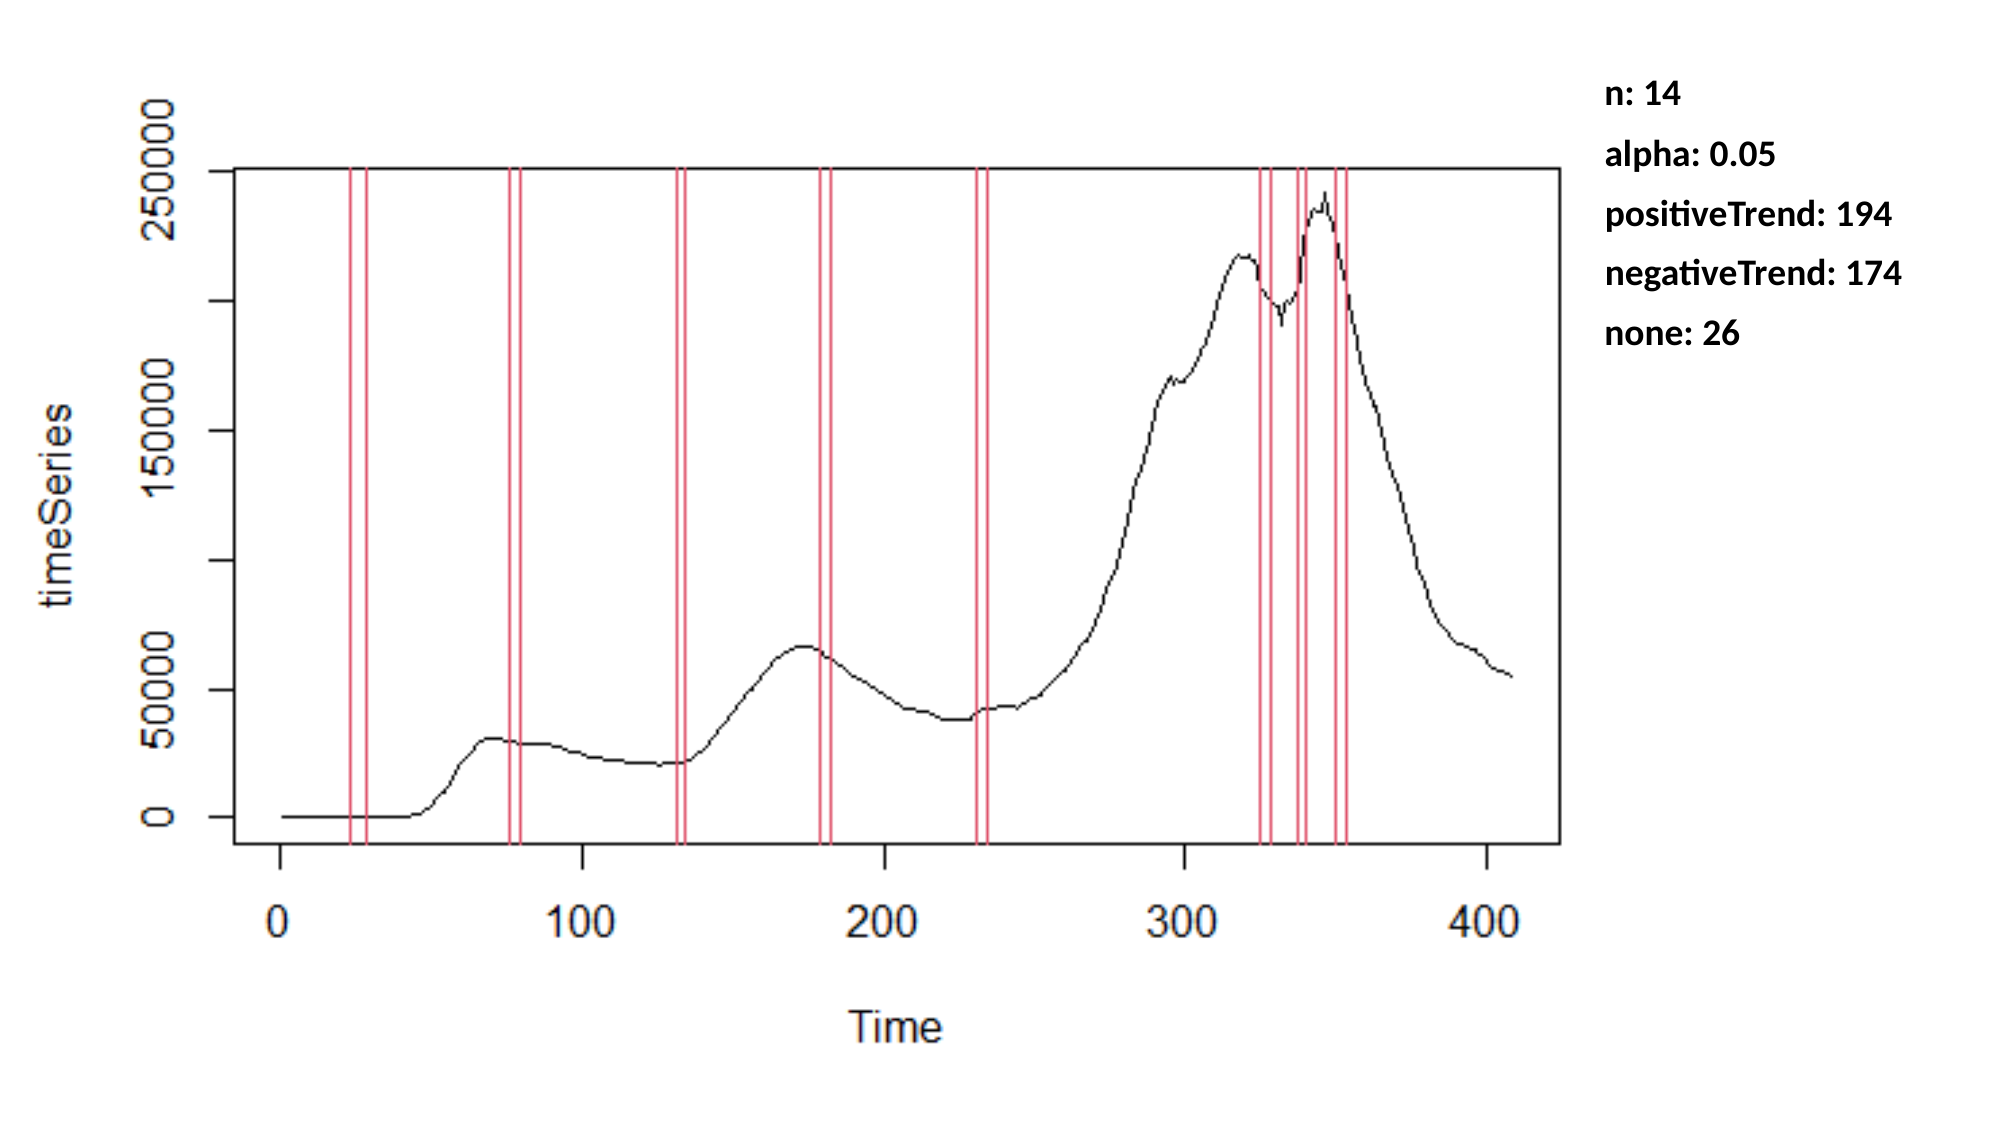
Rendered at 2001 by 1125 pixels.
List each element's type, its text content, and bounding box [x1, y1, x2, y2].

text_box none: 26 [1589, 300, 1756, 361]
text_box alpha: 0.05 [1589, 121, 1792, 181]
picture [34, 60, 1589, 1065]
text_box positiveTrend: 194 [1590, 181, 1908, 240]
text_box negativeTrend: 174 [1590, 240, 1918, 300]
text_box n: 14 [1589, 60, 1697, 121]
